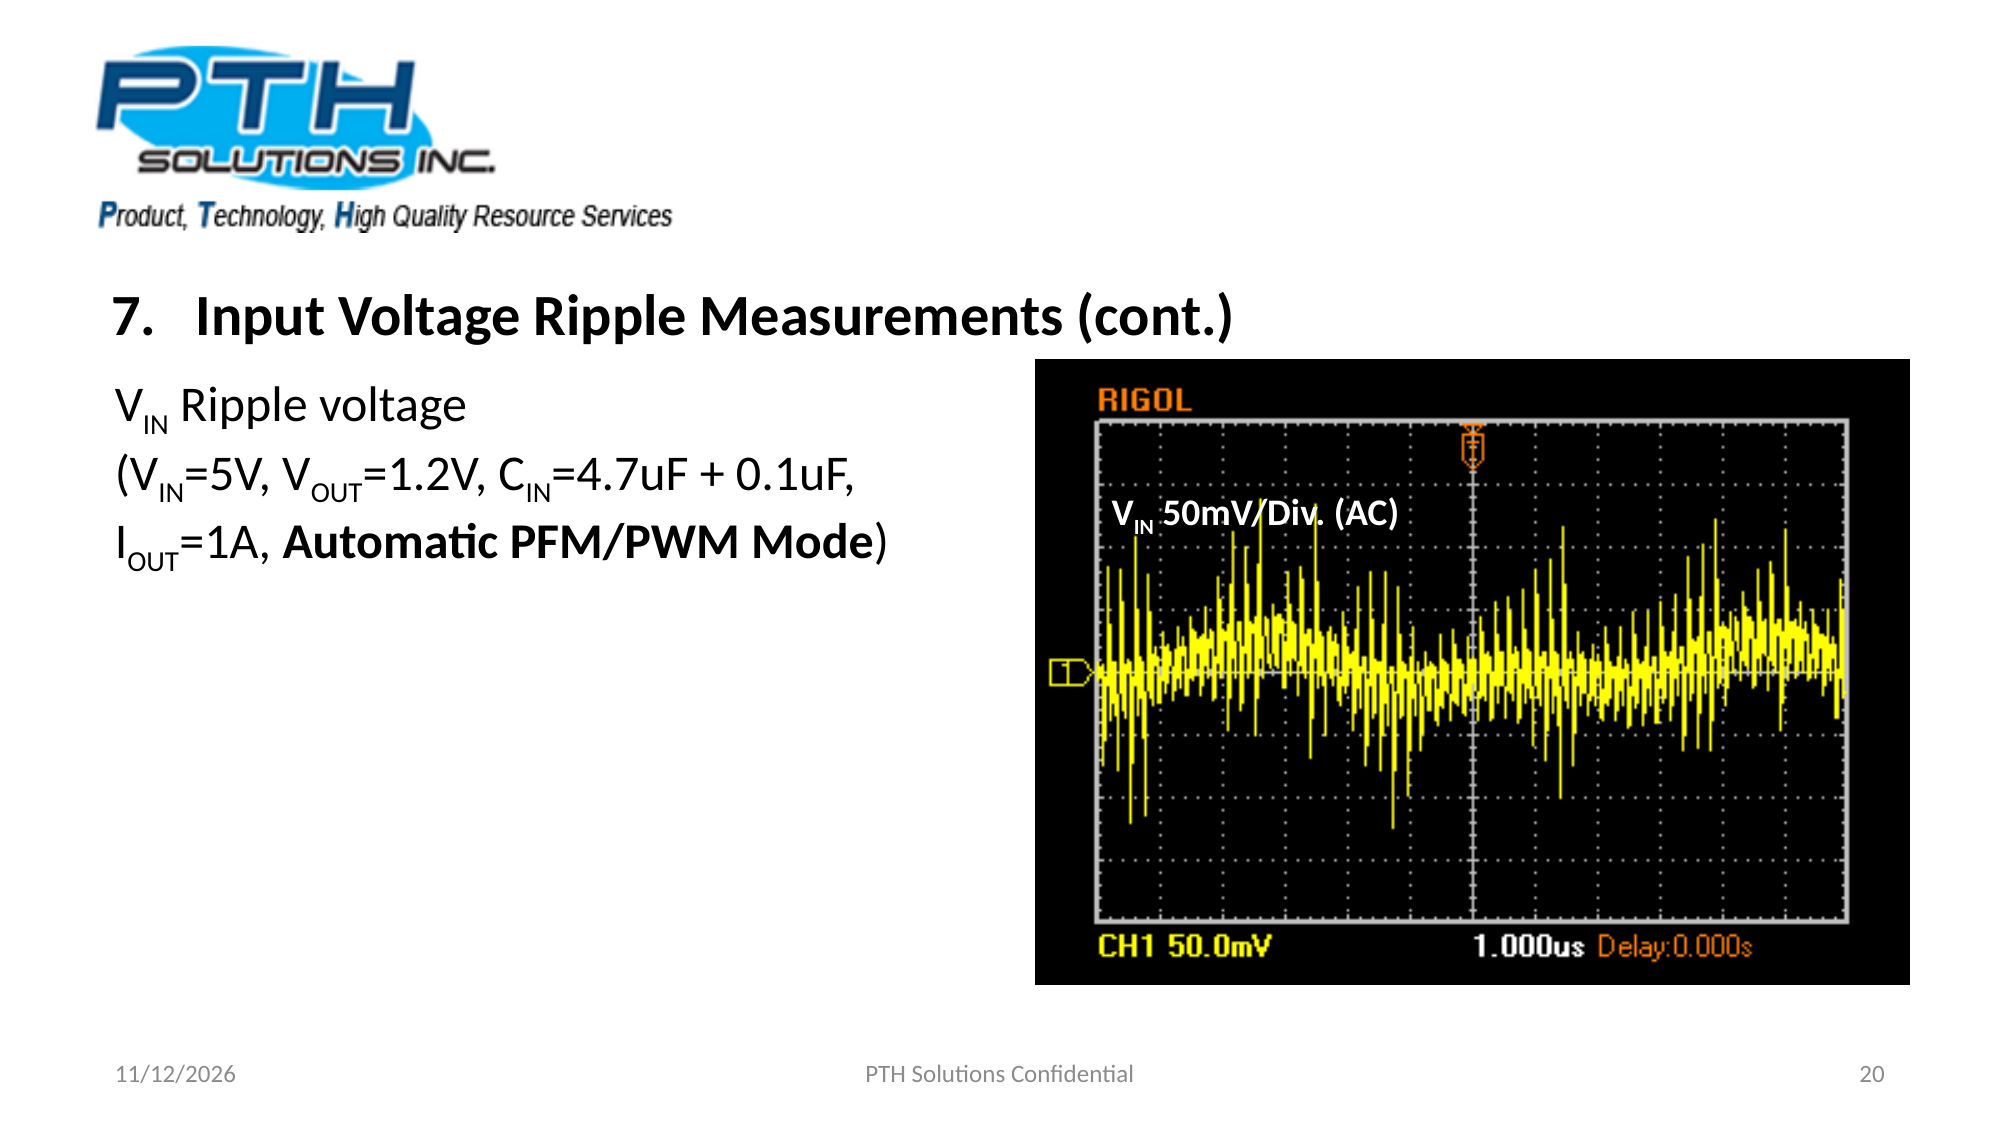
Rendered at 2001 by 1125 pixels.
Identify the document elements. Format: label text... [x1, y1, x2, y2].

picture [89, 44, 716, 233]
slide_number 20 [1433, 1042, 1900, 1103]
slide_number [99, 1042, 567, 1103]
footer PTH Solutions Confidential [683, 1042, 1317, 1103]
text_box VIN Ripple voltage (VIN=5V, VOUT=1.2V, CIN=4.7uF + 0.1uF, IOUT=1A, Automatic PFM/PWM Mode) [99, 364, 1029, 585]
text_box Input Voltage Ripple Measurements (cont.) [96, 270, 1251, 355]
picture [1034, 359, 1911, 986]
